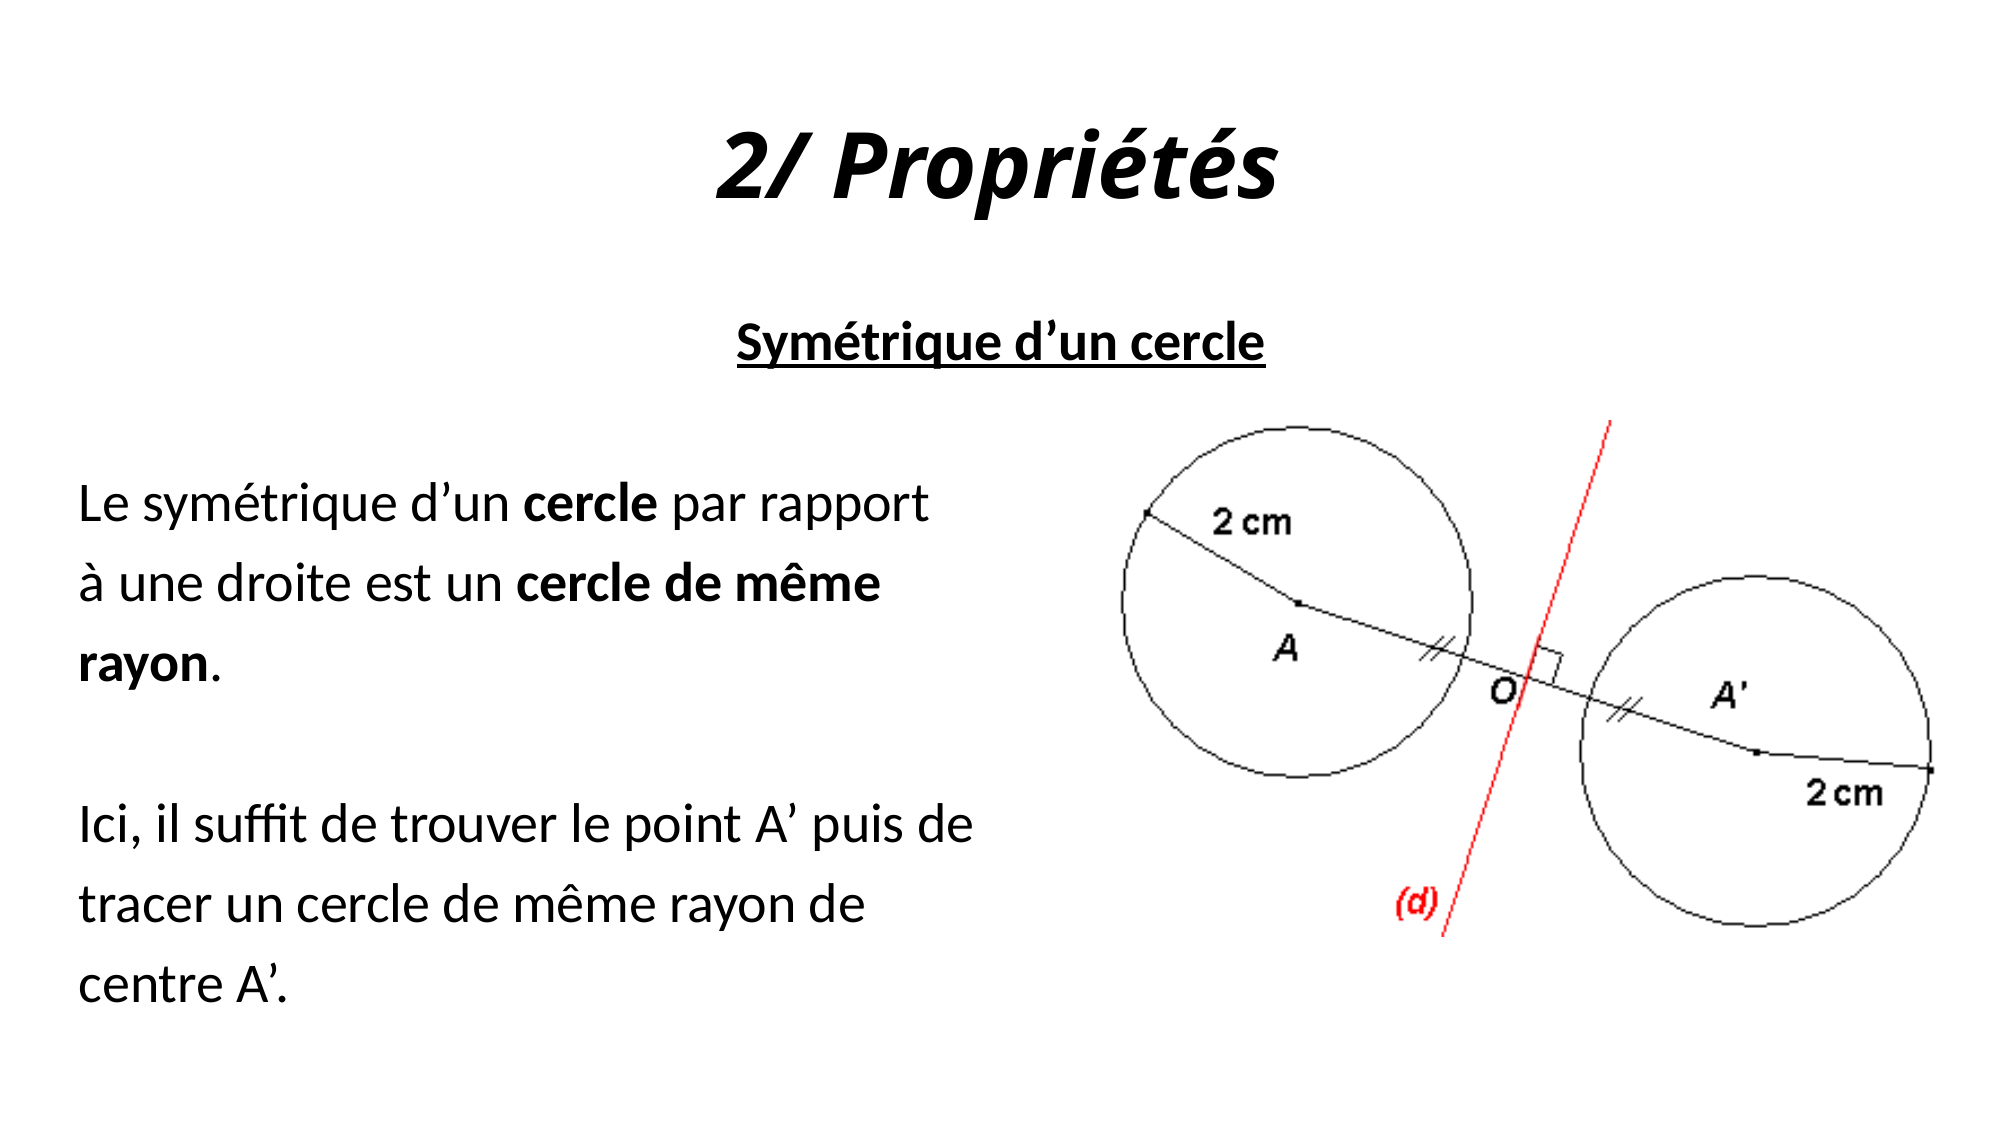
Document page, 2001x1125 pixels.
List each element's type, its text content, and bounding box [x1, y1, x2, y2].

picture [1115, 420, 1939, 937]
list Symétrique d’un cercle Le symétrique d’un cercle par rapport à une droite est un cercle de même rayon. Ici, il suffit de trouver le point A’ puis de tracer un cercle de même rayon de centre A’. [63, 304, 1939, 1028]
title 2/ Propriétés [137, 59, 1863, 278]
